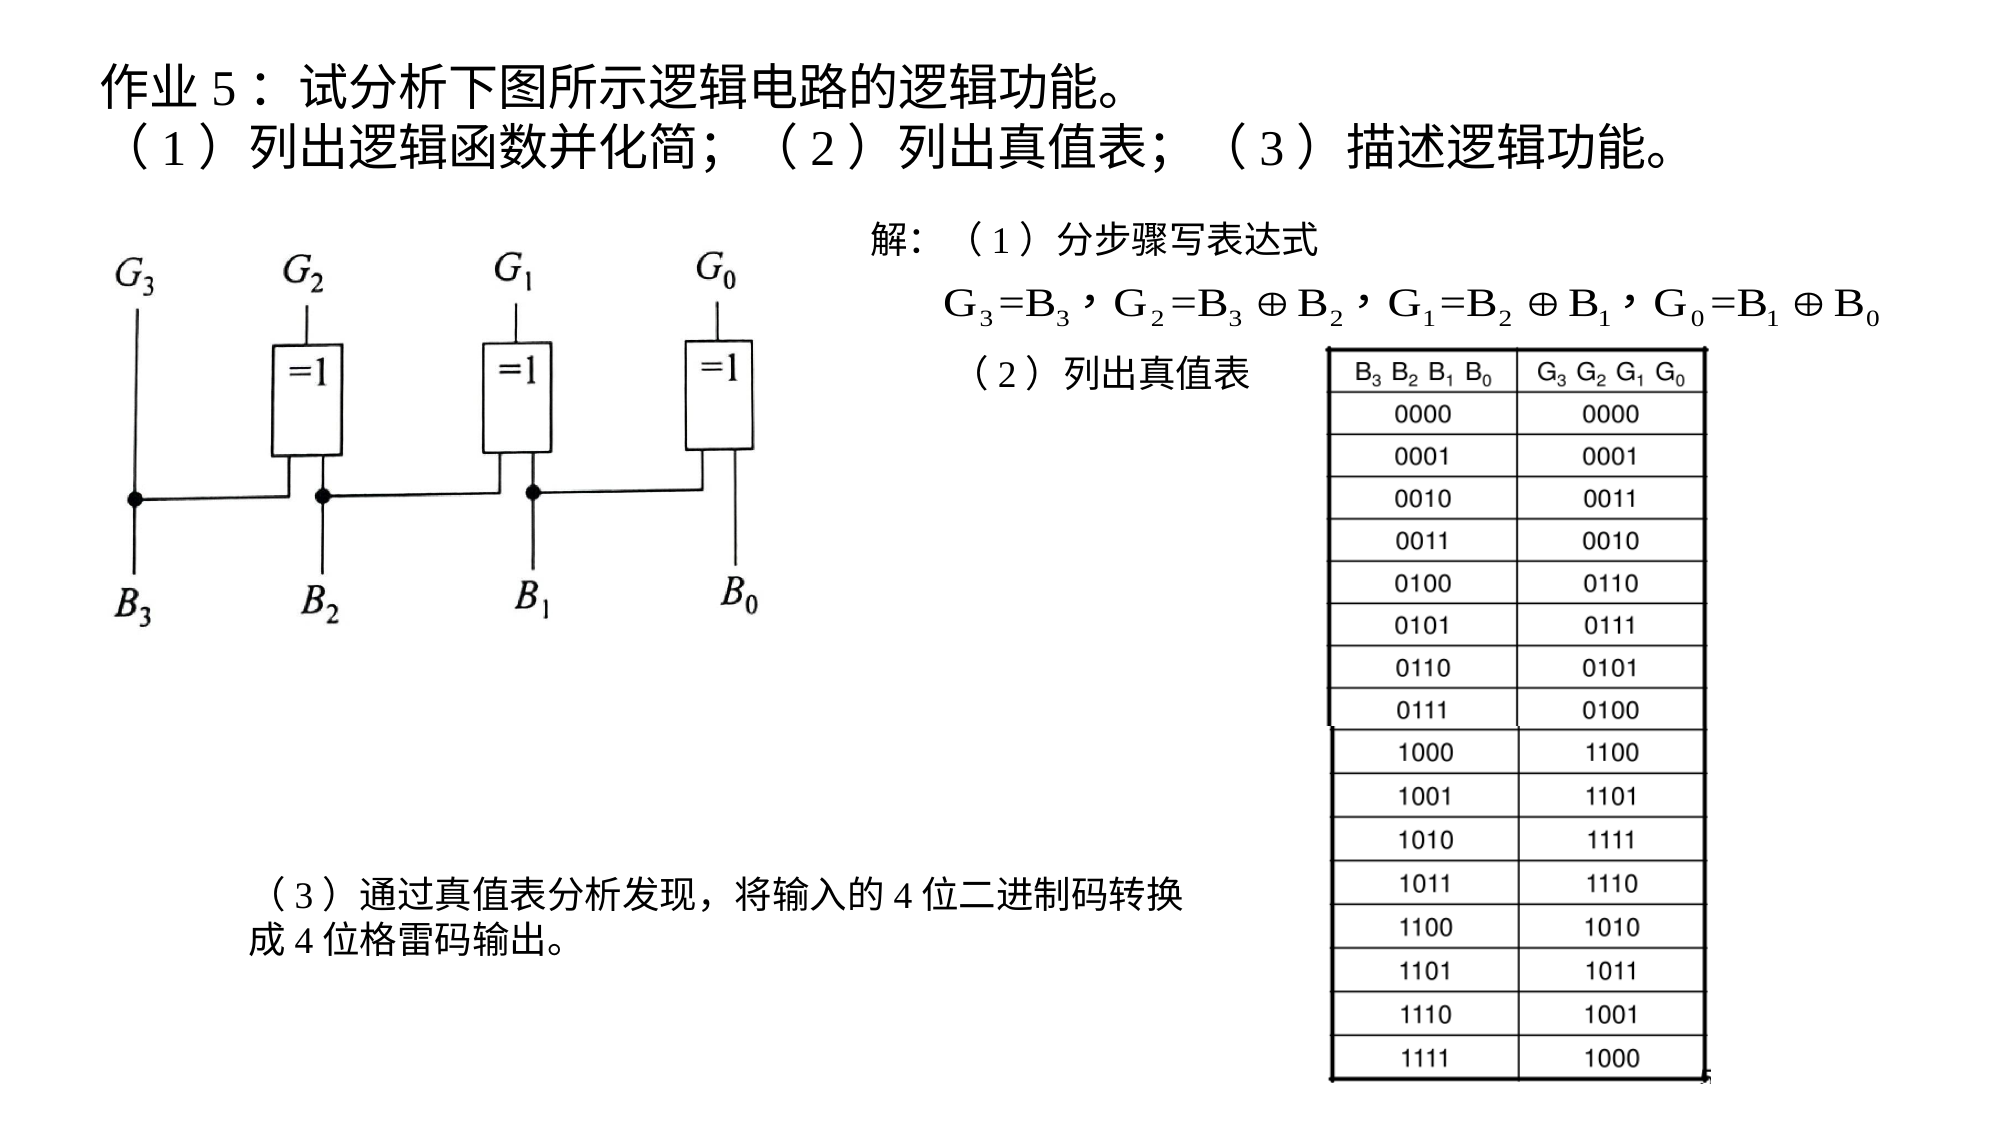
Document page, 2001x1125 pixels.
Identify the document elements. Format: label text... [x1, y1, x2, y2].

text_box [936, 275, 1888, 337]
text_box 作业5：试分析下图所示逻辑电路的逻辑功能。 （1）列出逻辑函数并化简；（2）列出真值表；（3）描述逻辑功能。 [84, 47, 1734, 183]
text_box 解：（1）分步骤写表达式 [855, 208, 1358, 269]
text_box （2）列出真值表 [936, 342, 1293, 403]
picture [1321, 342, 1711, 1084]
text_box （3）通过真值表分析发现，将输入的4位二进制码转换成4位格雷码输出。 [233, 863, 1234, 968]
picture [72, 208, 823, 652]
